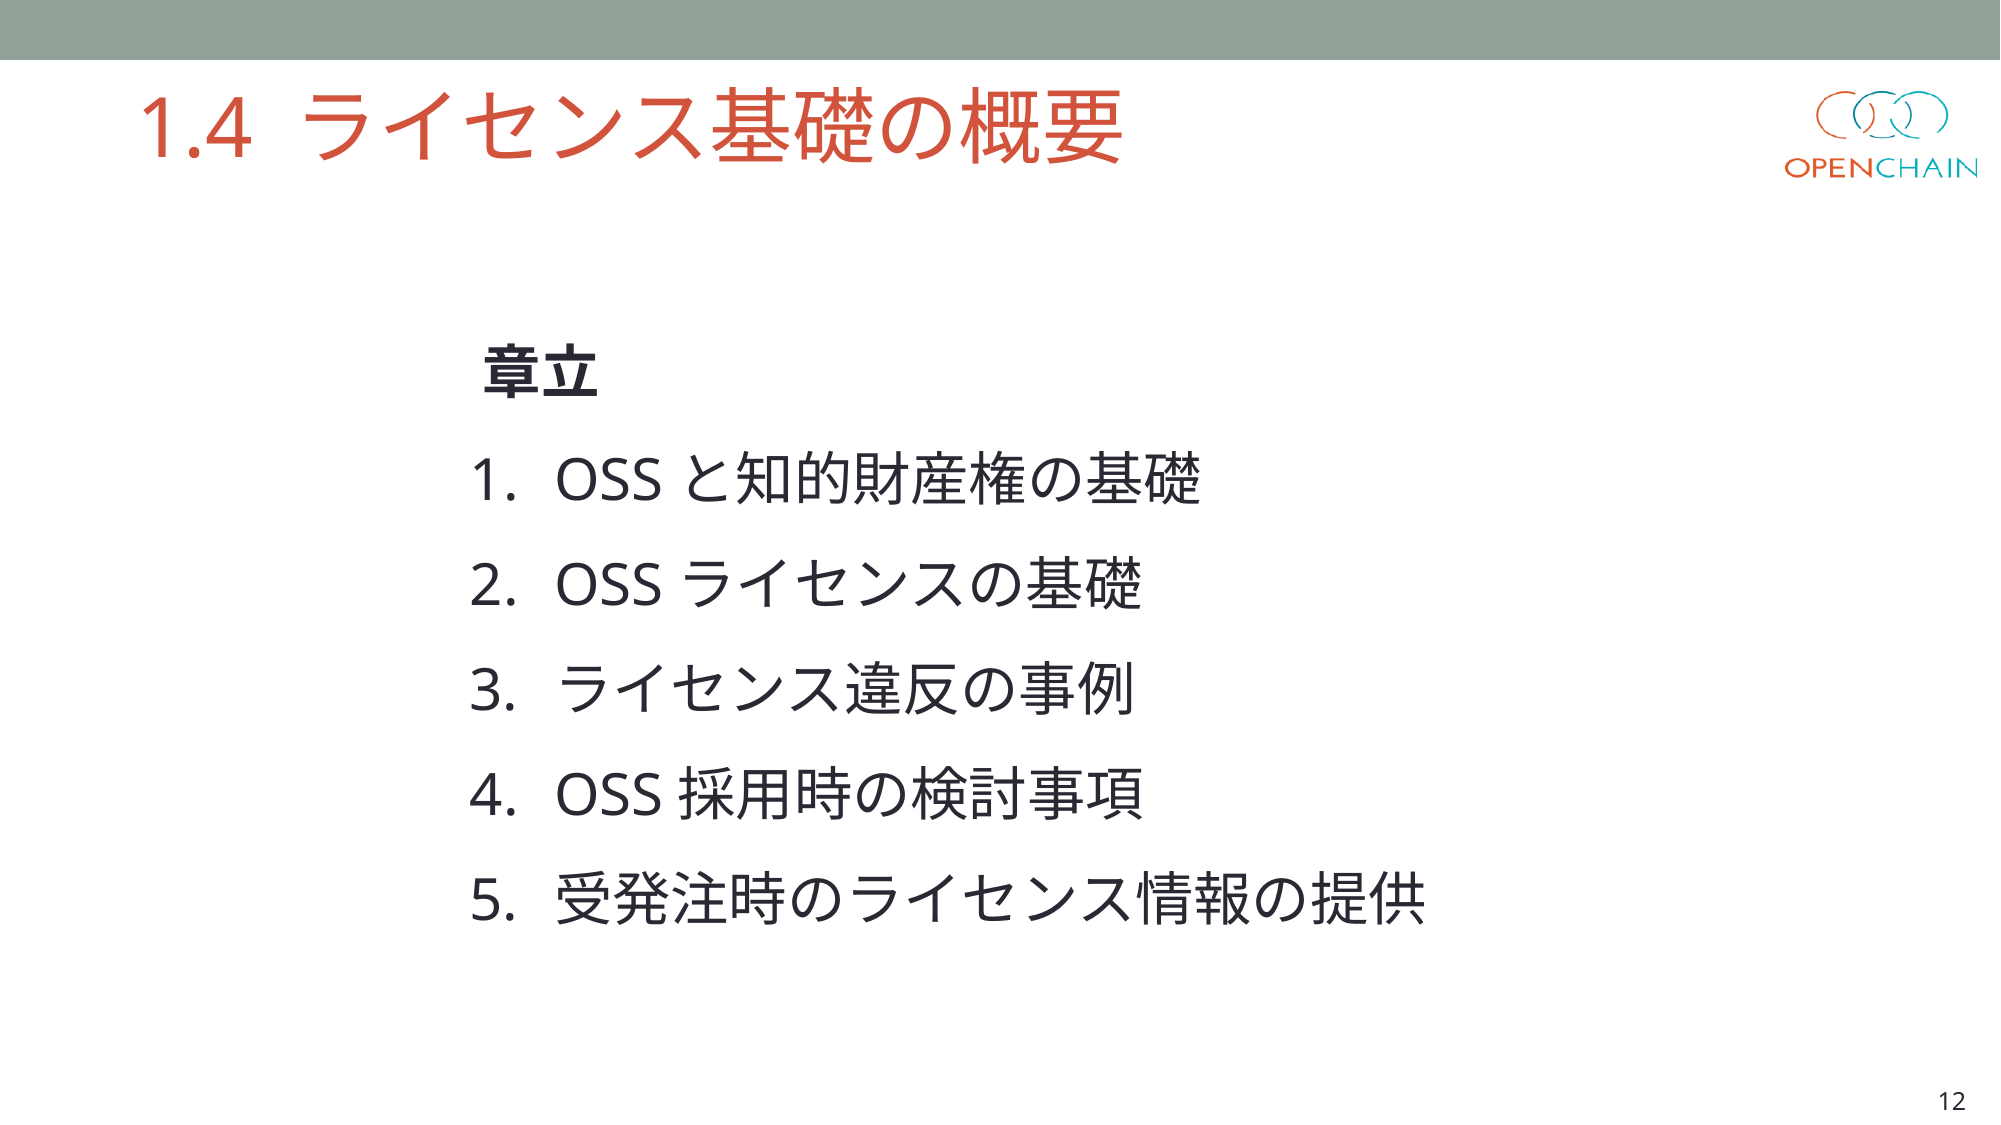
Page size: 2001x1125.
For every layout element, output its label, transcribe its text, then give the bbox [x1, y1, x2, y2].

picture [1785, 91, 1977, 178]
text_box 章立 [440, 327, 1884, 413]
text_box OSSと知的財産権の基礎 OSSライセンスの基礎 ライセンス違反の事例 OSS採用時の検討事項 受発注時のライセンス情報の提供 [455, 399, 1727, 940]
text_box 1.4 ライセンス基礎の概要 [121, 46, 1584, 202]
slide_number 12 [1922, 1075, 2000, 1125]
